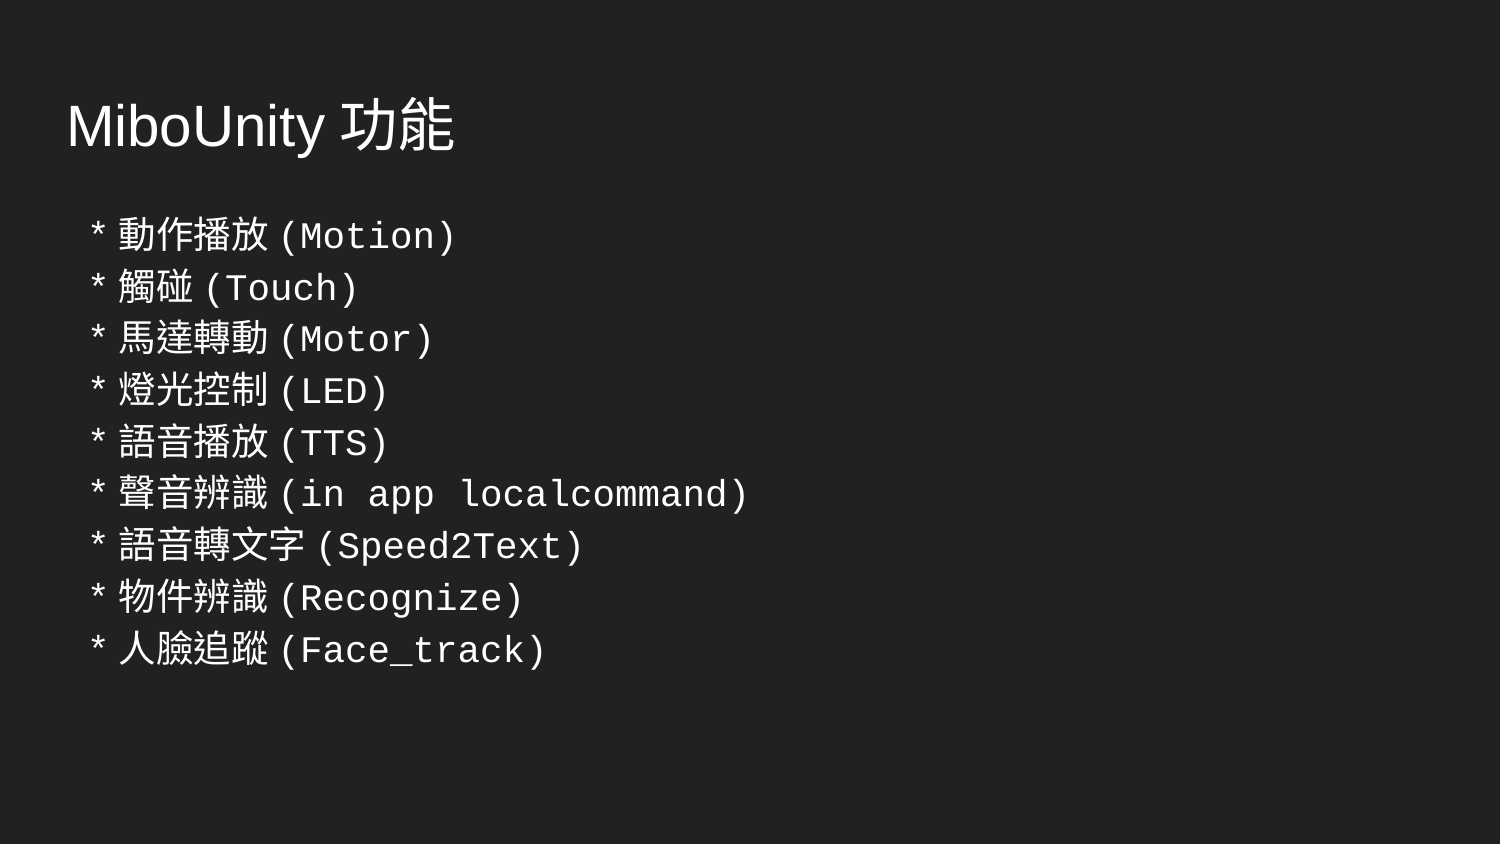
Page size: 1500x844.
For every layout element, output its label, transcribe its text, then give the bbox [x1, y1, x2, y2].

list *動作播放(Motion) *觸碰(Touch) *馬達轉動(Motor) *燈光控制(LED) *語音播放(TTS) *聲音辨識(in app localcommand) *語音轉文字(Speed2Text) *物件辨識(Recognize) *人臉追蹤(Face_track) [51, 189, 1449, 750]
title MiboUnity功能 [51, 72, 1449, 167]
